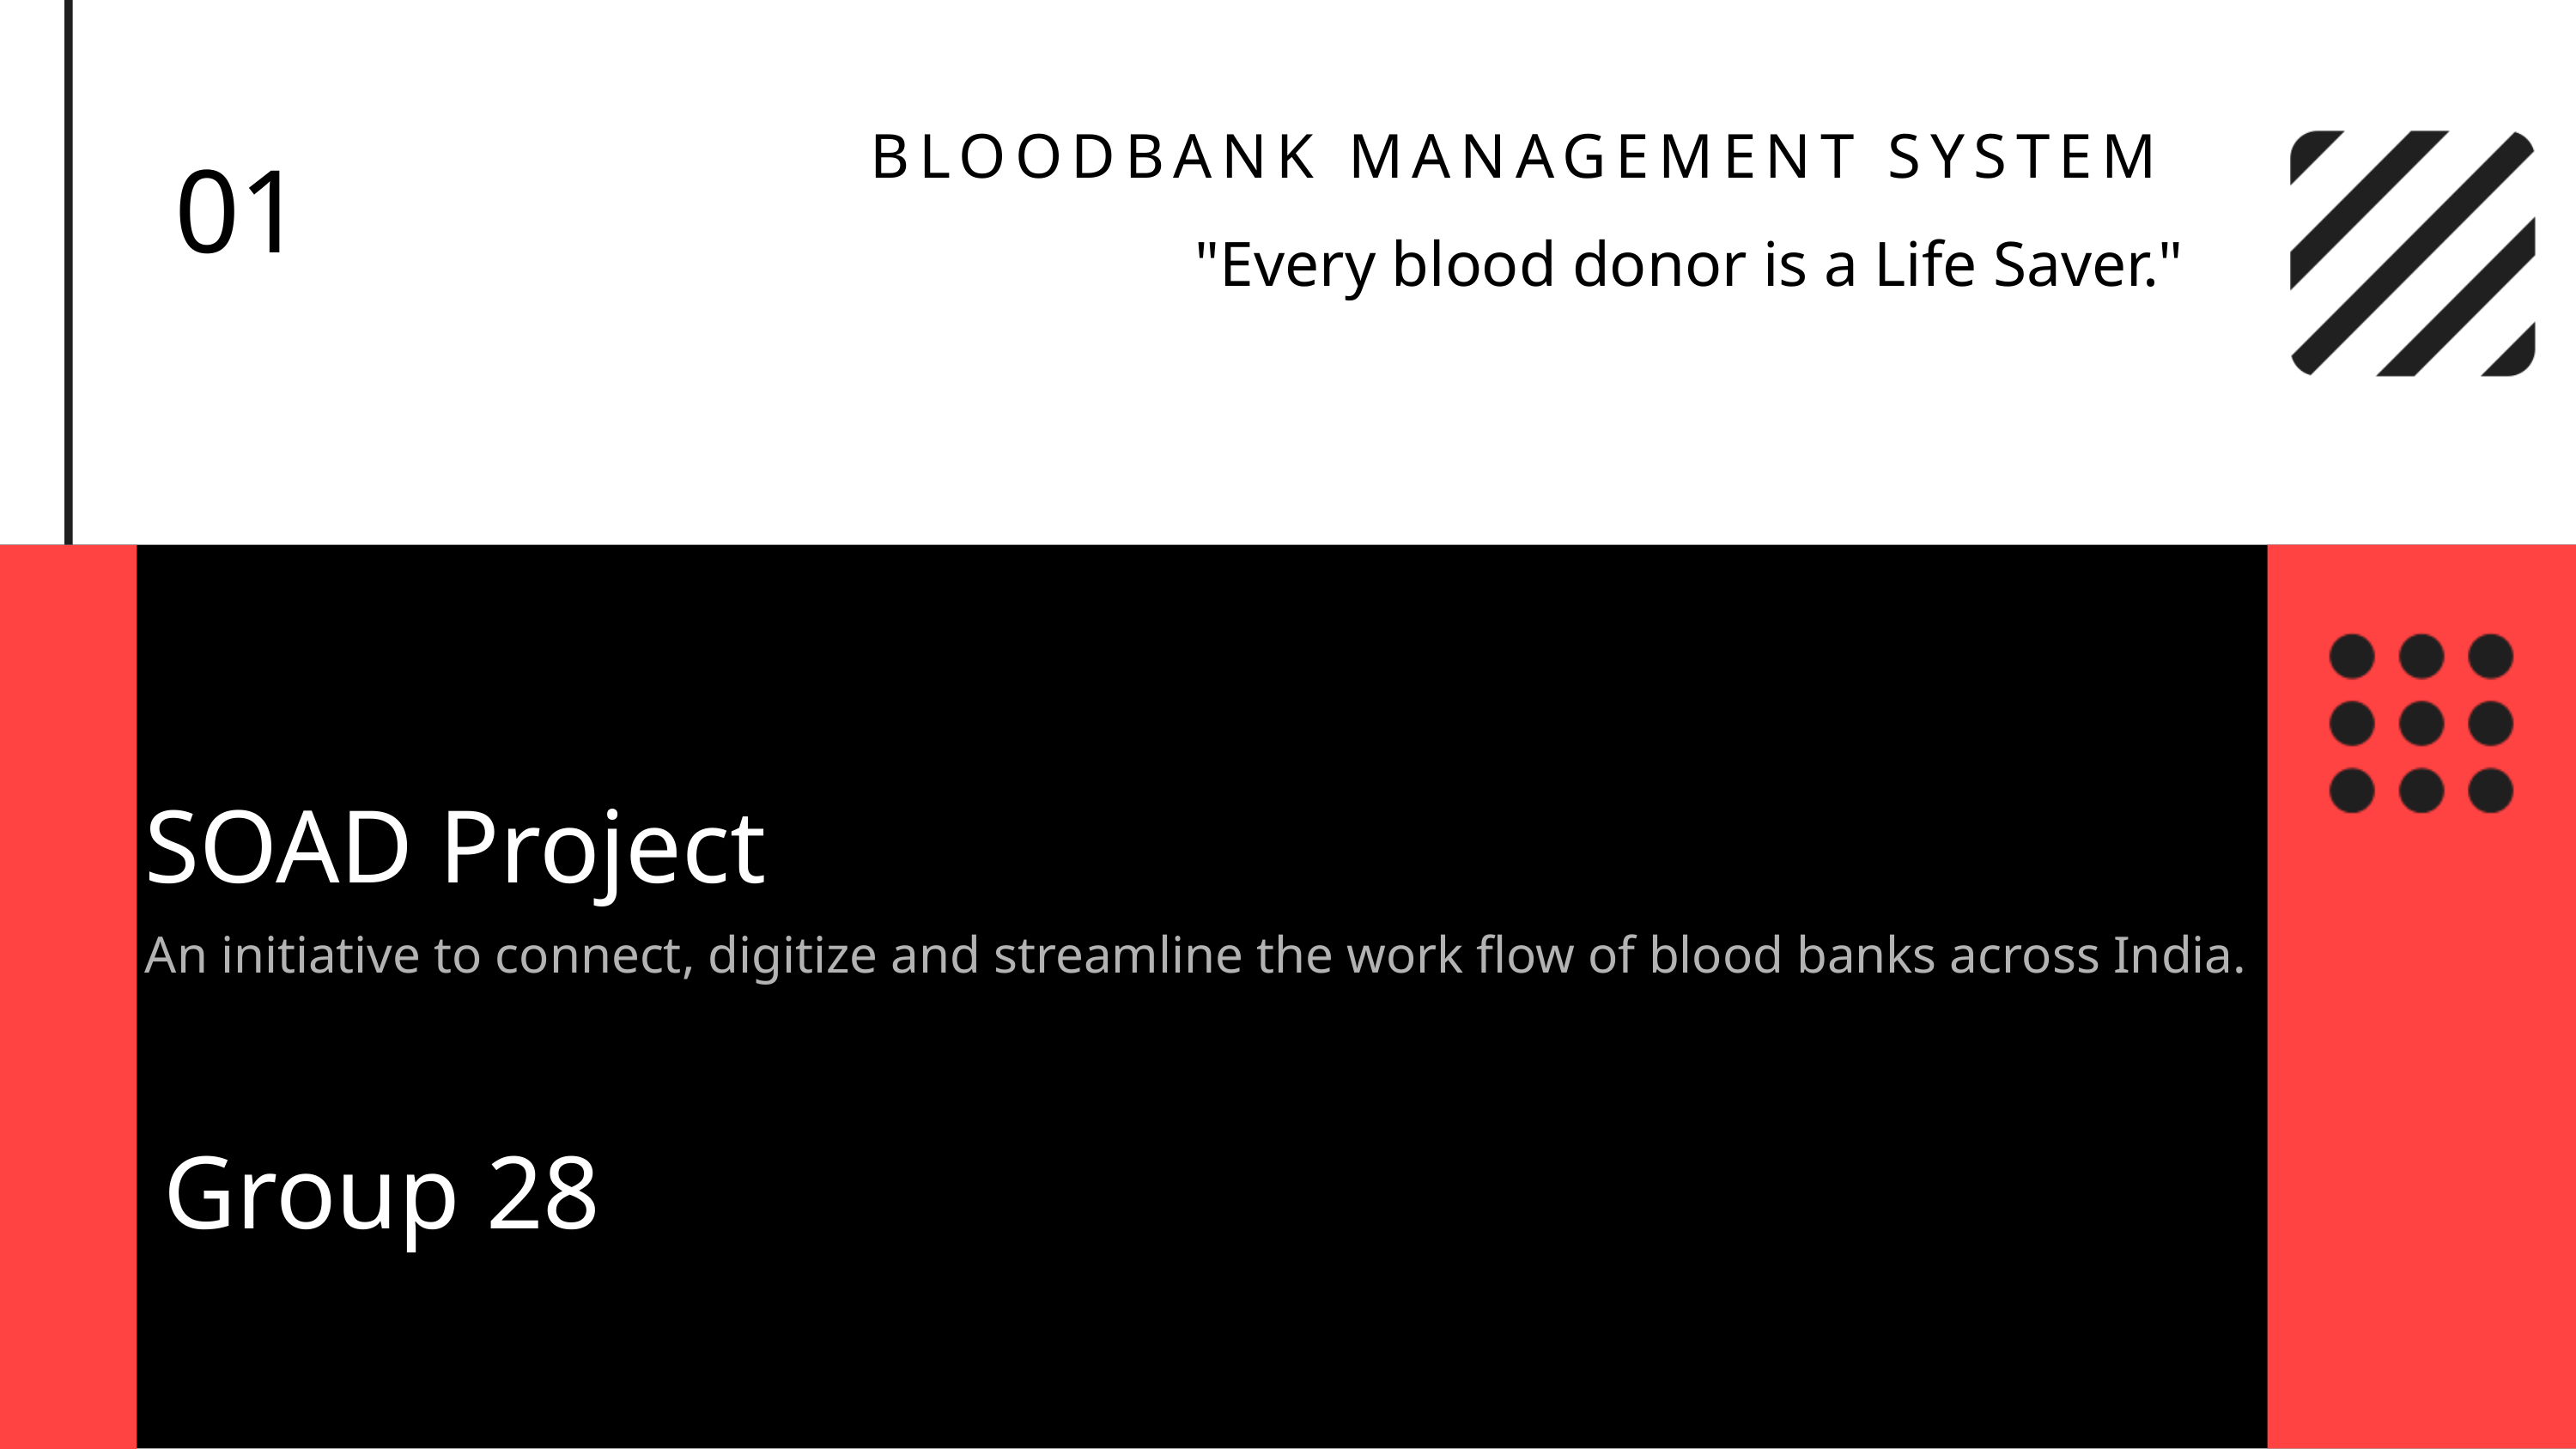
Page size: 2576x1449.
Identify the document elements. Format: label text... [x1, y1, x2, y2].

text_box [137, 544, 2267, 1449]
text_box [2330, 625, 2513, 820]
text_box [0, 544, 137, 1449]
text_box [64, 0, 73, 545]
text_box [2267, 544, 2576, 1449]
picture [2250, 90, 2576, 417]
text_box 01 [174, 161, 370, 276]
picture [2513, 631, 2519, 814]
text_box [709, 123, 2184, 300]
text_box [144, 772, 2451, 1246]
picture [2324, 631, 2330, 772]
